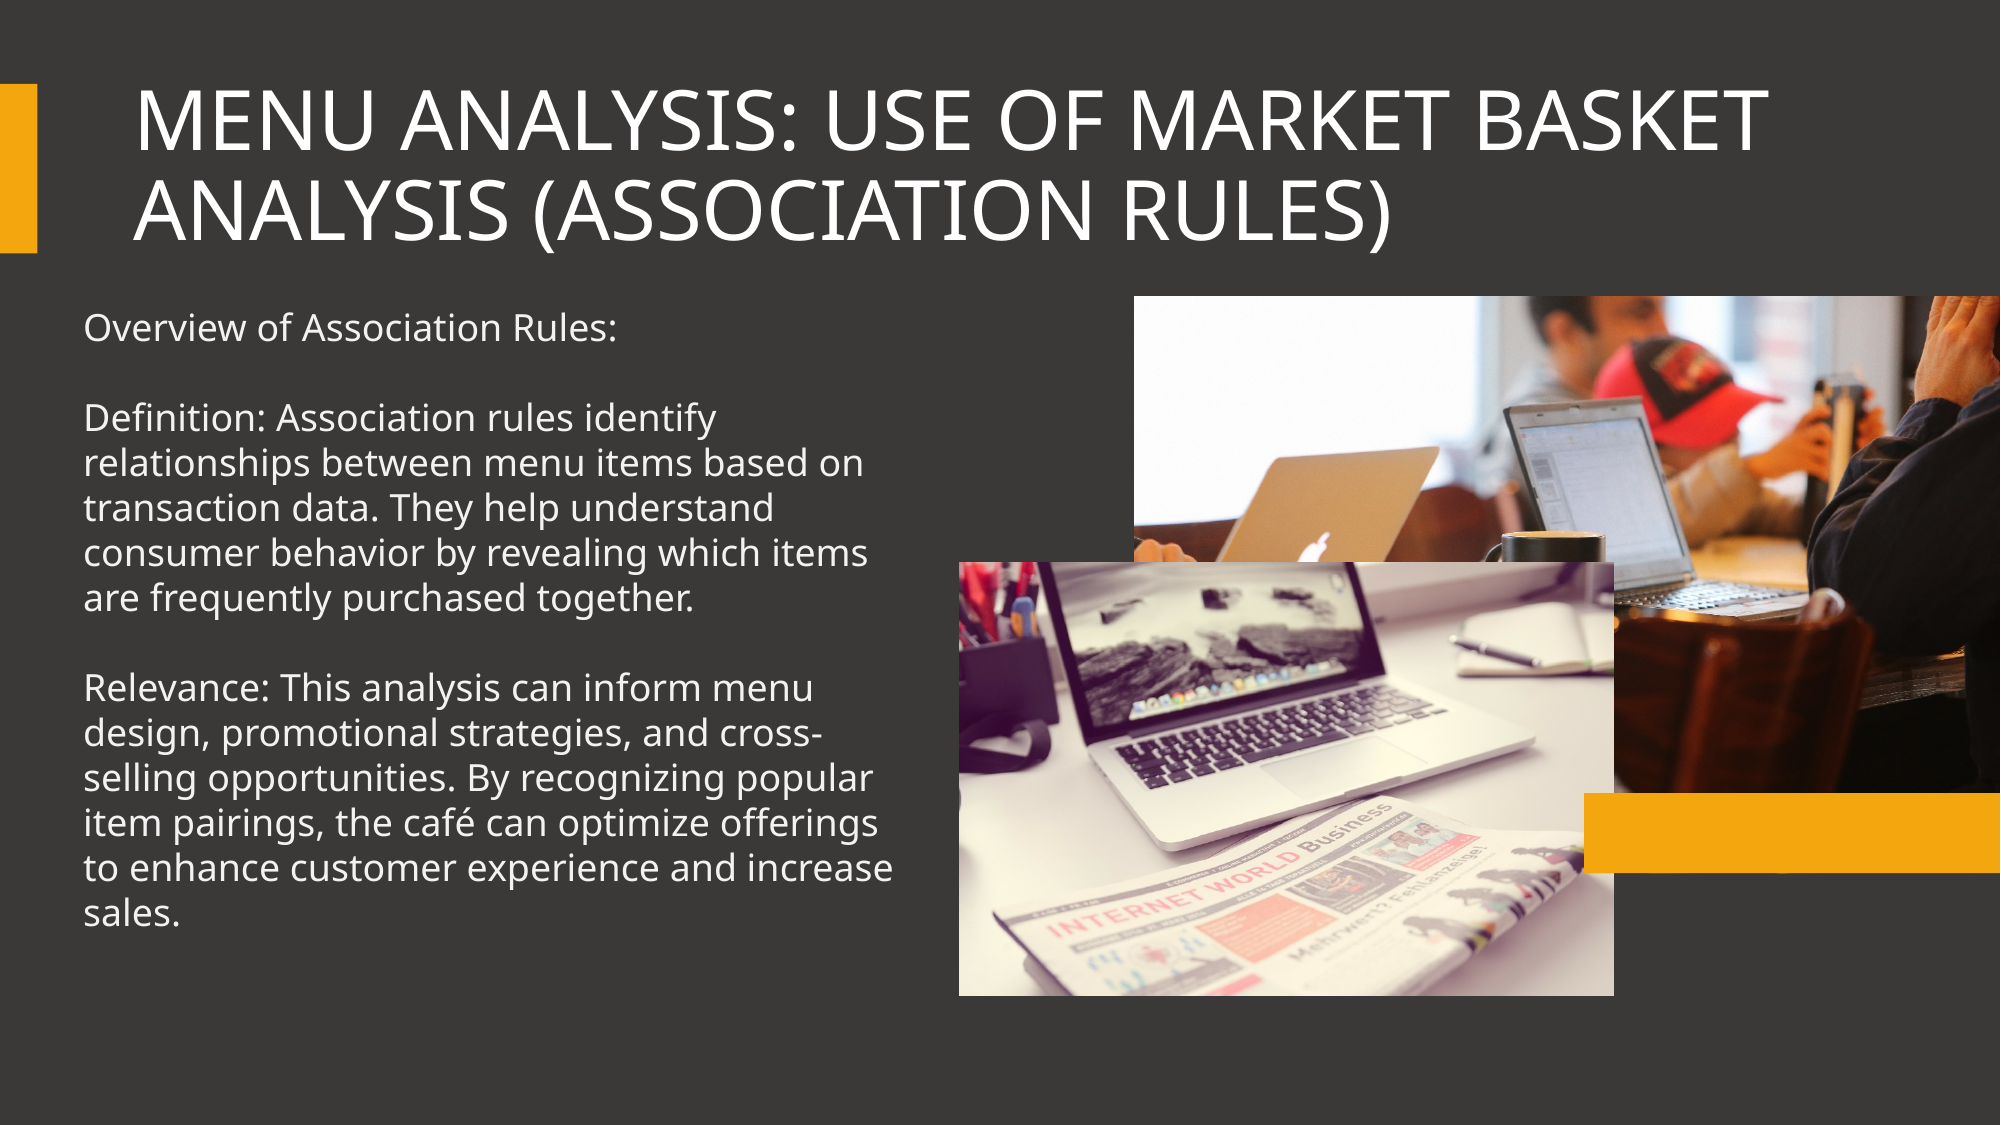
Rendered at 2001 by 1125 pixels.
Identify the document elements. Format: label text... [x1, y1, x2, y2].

text_box Overview of Association Rules: Definition: Association rules identify relationships between menu items based on transaction data. They help understand consumer behavior by revealing which items are frequently purchased together. Relevance: This analysis can inform menu design, promotional strategies, and cross-selling opportunities. By recognizing popular item pairings, the café can optimize offerings to enhance customer experience and increase sales. [68, 296, 922, 1081]
picture [959, 296, 2000, 996]
title Menu Analysis: Use of Market Basket Analysis (Association Rules) [118, 59, 1863, 278]
